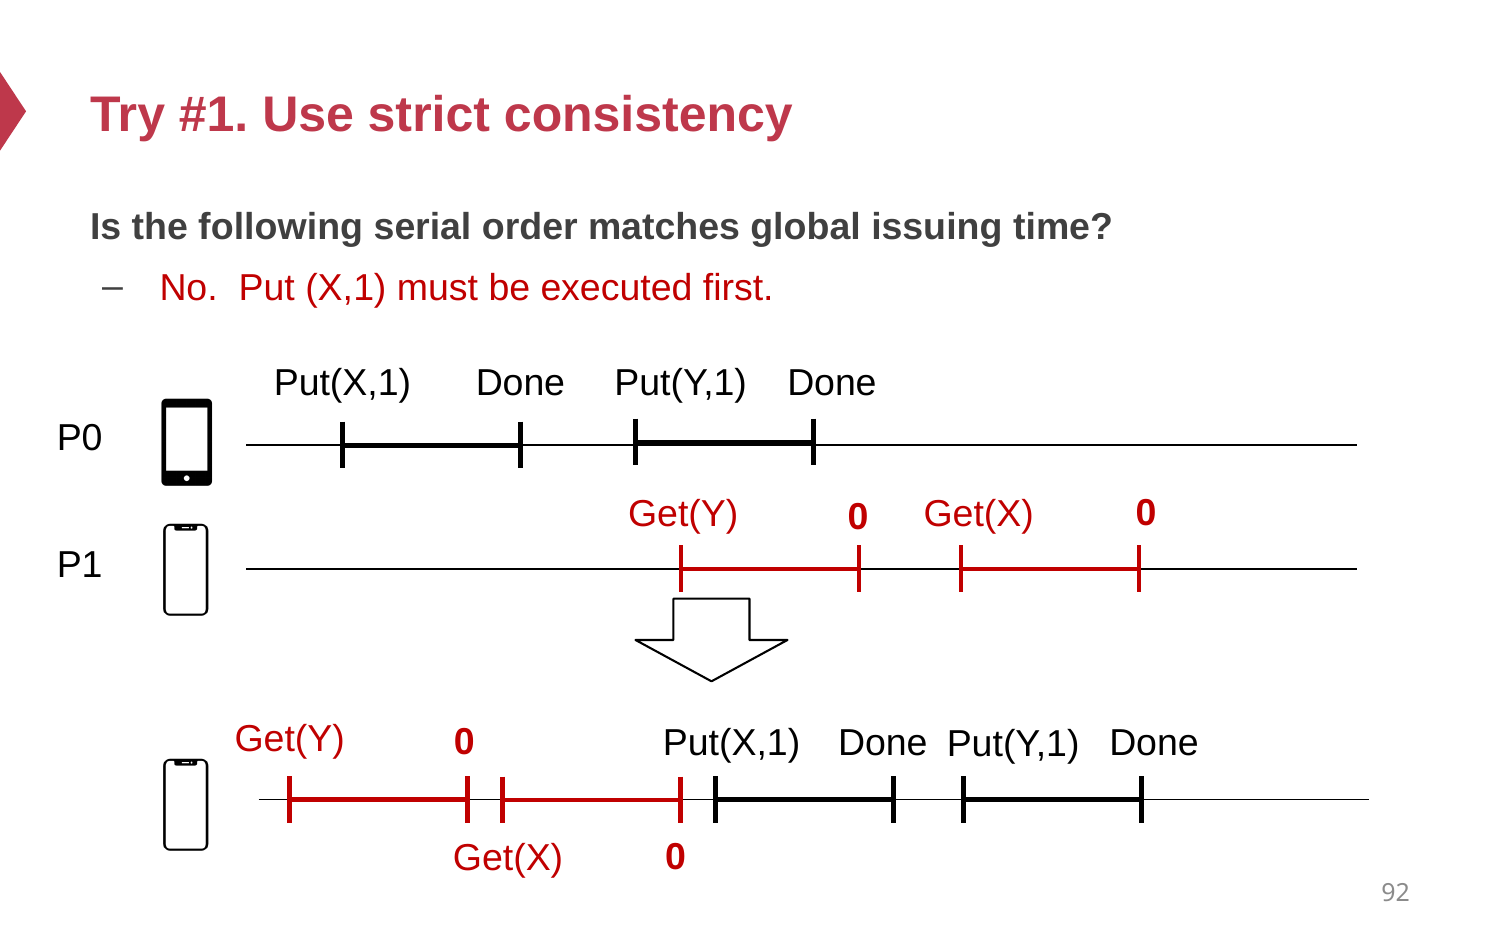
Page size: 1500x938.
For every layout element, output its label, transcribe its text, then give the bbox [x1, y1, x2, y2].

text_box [960, 545, 1140, 593]
text_box 0 [1049, 480, 1243, 541]
text_box 0 [761, 484, 954, 544]
slide_number 92 [1074, 868, 1425, 919]
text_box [342, 421, 521, 469]
text_box P0 [42, 405, 134, 466]
text_box Put(X,1) [635, 710, 786, 770]
text_box Put(Y,1) [917, 711, 1057, 771]
text_box Get(X) [411, 825, 605, 886]
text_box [635, 418, 815, 466]
text_box Get(X) [882, 481, 1049, 541]
text_box Done [1057, 710, 1250, 771]
list Is the following serial order matches global issuing time? No. Put (X,1) must be executed first. [75, 185, 1425, 804]
title Try #1. Use strict consistency [75, 37, 1425, 185]
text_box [289, 775, 468, 824]
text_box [715, 775, 894, 824]
text_box Get(Y) [193, 706, 386, 767]
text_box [502, 776, 681, 824]
text_box Get(Y) [587, 481, 780, 541]
text_box Done [735, 350, 928, 411]
text_box Put(Y,1) [584, 350, 735, 411]
text_box 0 [368, 709, 561, 770]
picture [139, 394, 235, 490]
text_box [633, 596, 790, 684]
text_box Done [786, 710, 979, 771]
picture [133, 517, 238, 622]
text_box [963, 775, 1142, 824]
picture [133, 751, 238, 857]
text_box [680, 545, 860, 593]
text_box 0 [579, 825, 772, 885]
text_box Put(X,1) [246, 350, 424, 411]
text_box P1 [42, 532, 128, 593]
text_box Done [424, 350, 584, 411]
